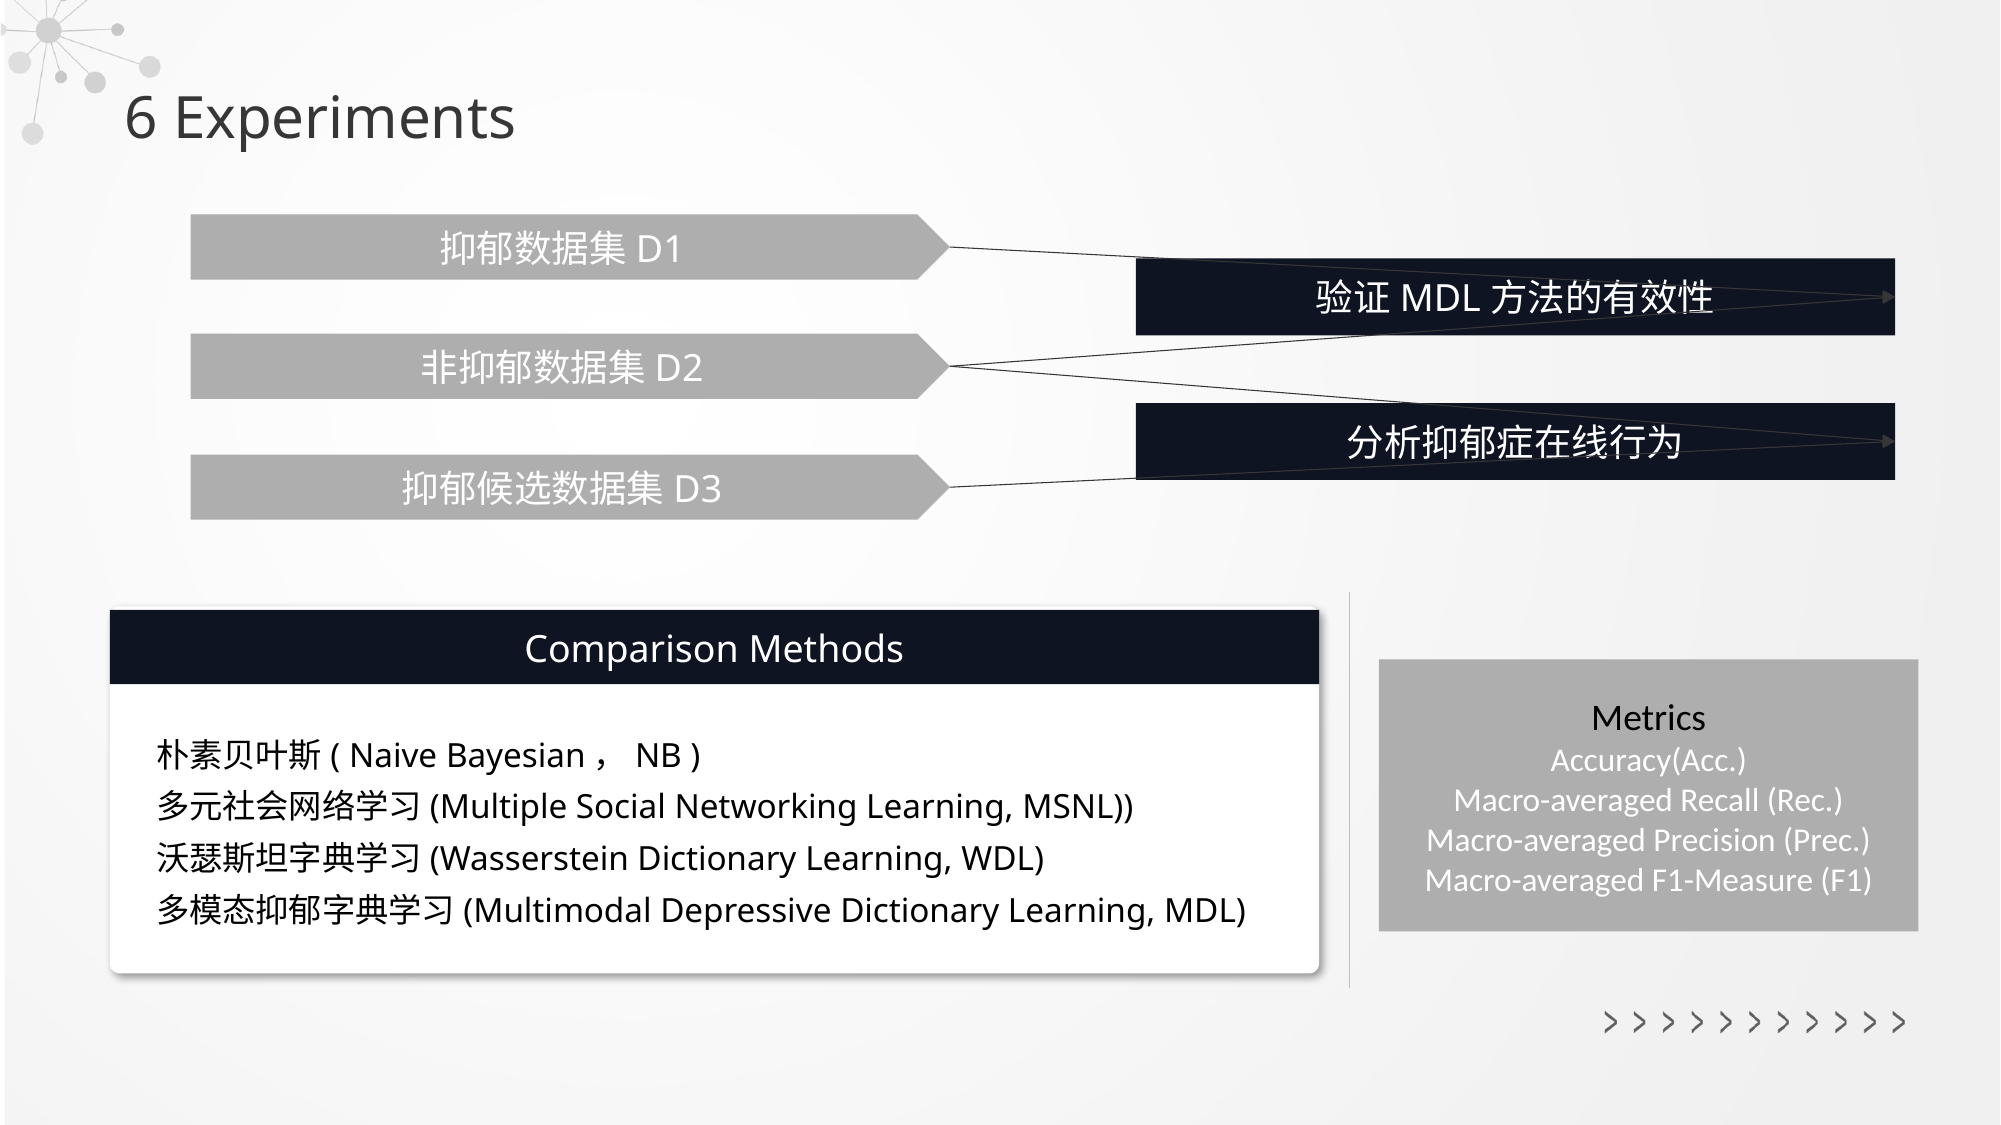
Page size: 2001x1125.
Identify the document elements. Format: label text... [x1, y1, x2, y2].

text_box 抑郁数据集D1 [189, 213, 951, 281]
text_box 验证MDL方法的有效性 [1383, 297, 1896, 336]
text_box 分析抑郁症在线行为 [1136, 402, 1871, 477]
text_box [949, 296, 1136, 366]
text_box Metrics Accuracy(Acc.) Macro-averaged Recall (Rec.) Macro-averaged Precision (Prec.) Macro-averaged F1-Measure (F1) [1378, 658, 1919, 933]
text_box 验证MDL方法的有效性 [1169, 257, 1896, 296]
text_box 抑郁候选数据集D3 [189, 453, 951, 521]
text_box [949, 441, 1136, 488]
text_box [108, 614, 1321, 975]
text_box 分析抑郁症在线行为 [1136, 442, 1896, 481]
text_box [111, 605, 1318, 609]
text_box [949, 246, 1136, 296]
text_box 分析抑郁症在线行为 [1419, 402, 1896, 441]
text_box 验证MDL方法的有效性 [1136, 258, 1872, 336]
text_box Comparison Methods [109, 609, 1320, 685]
text_box 非抑郁数据集D2 [189, 332, 949, 400]
text_box 6 Experiments [109, 72, 908, 158]
picture [1, 0, 2001, 1125]
text_box 朴素贝叶斯( Naive Bayesian，NB ) 多元社会网络学习(Multiple Social Networking Learning, MSNL)) 沃瑟斯坦字典学习(Wasserstein Dictionary Learning, WDL) 多模态抑郁字典学习(Multimodal Depressive Dictionary Learning, MDL) [141, 714, 1297, 937]
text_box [949, 366, 1136, 441]
